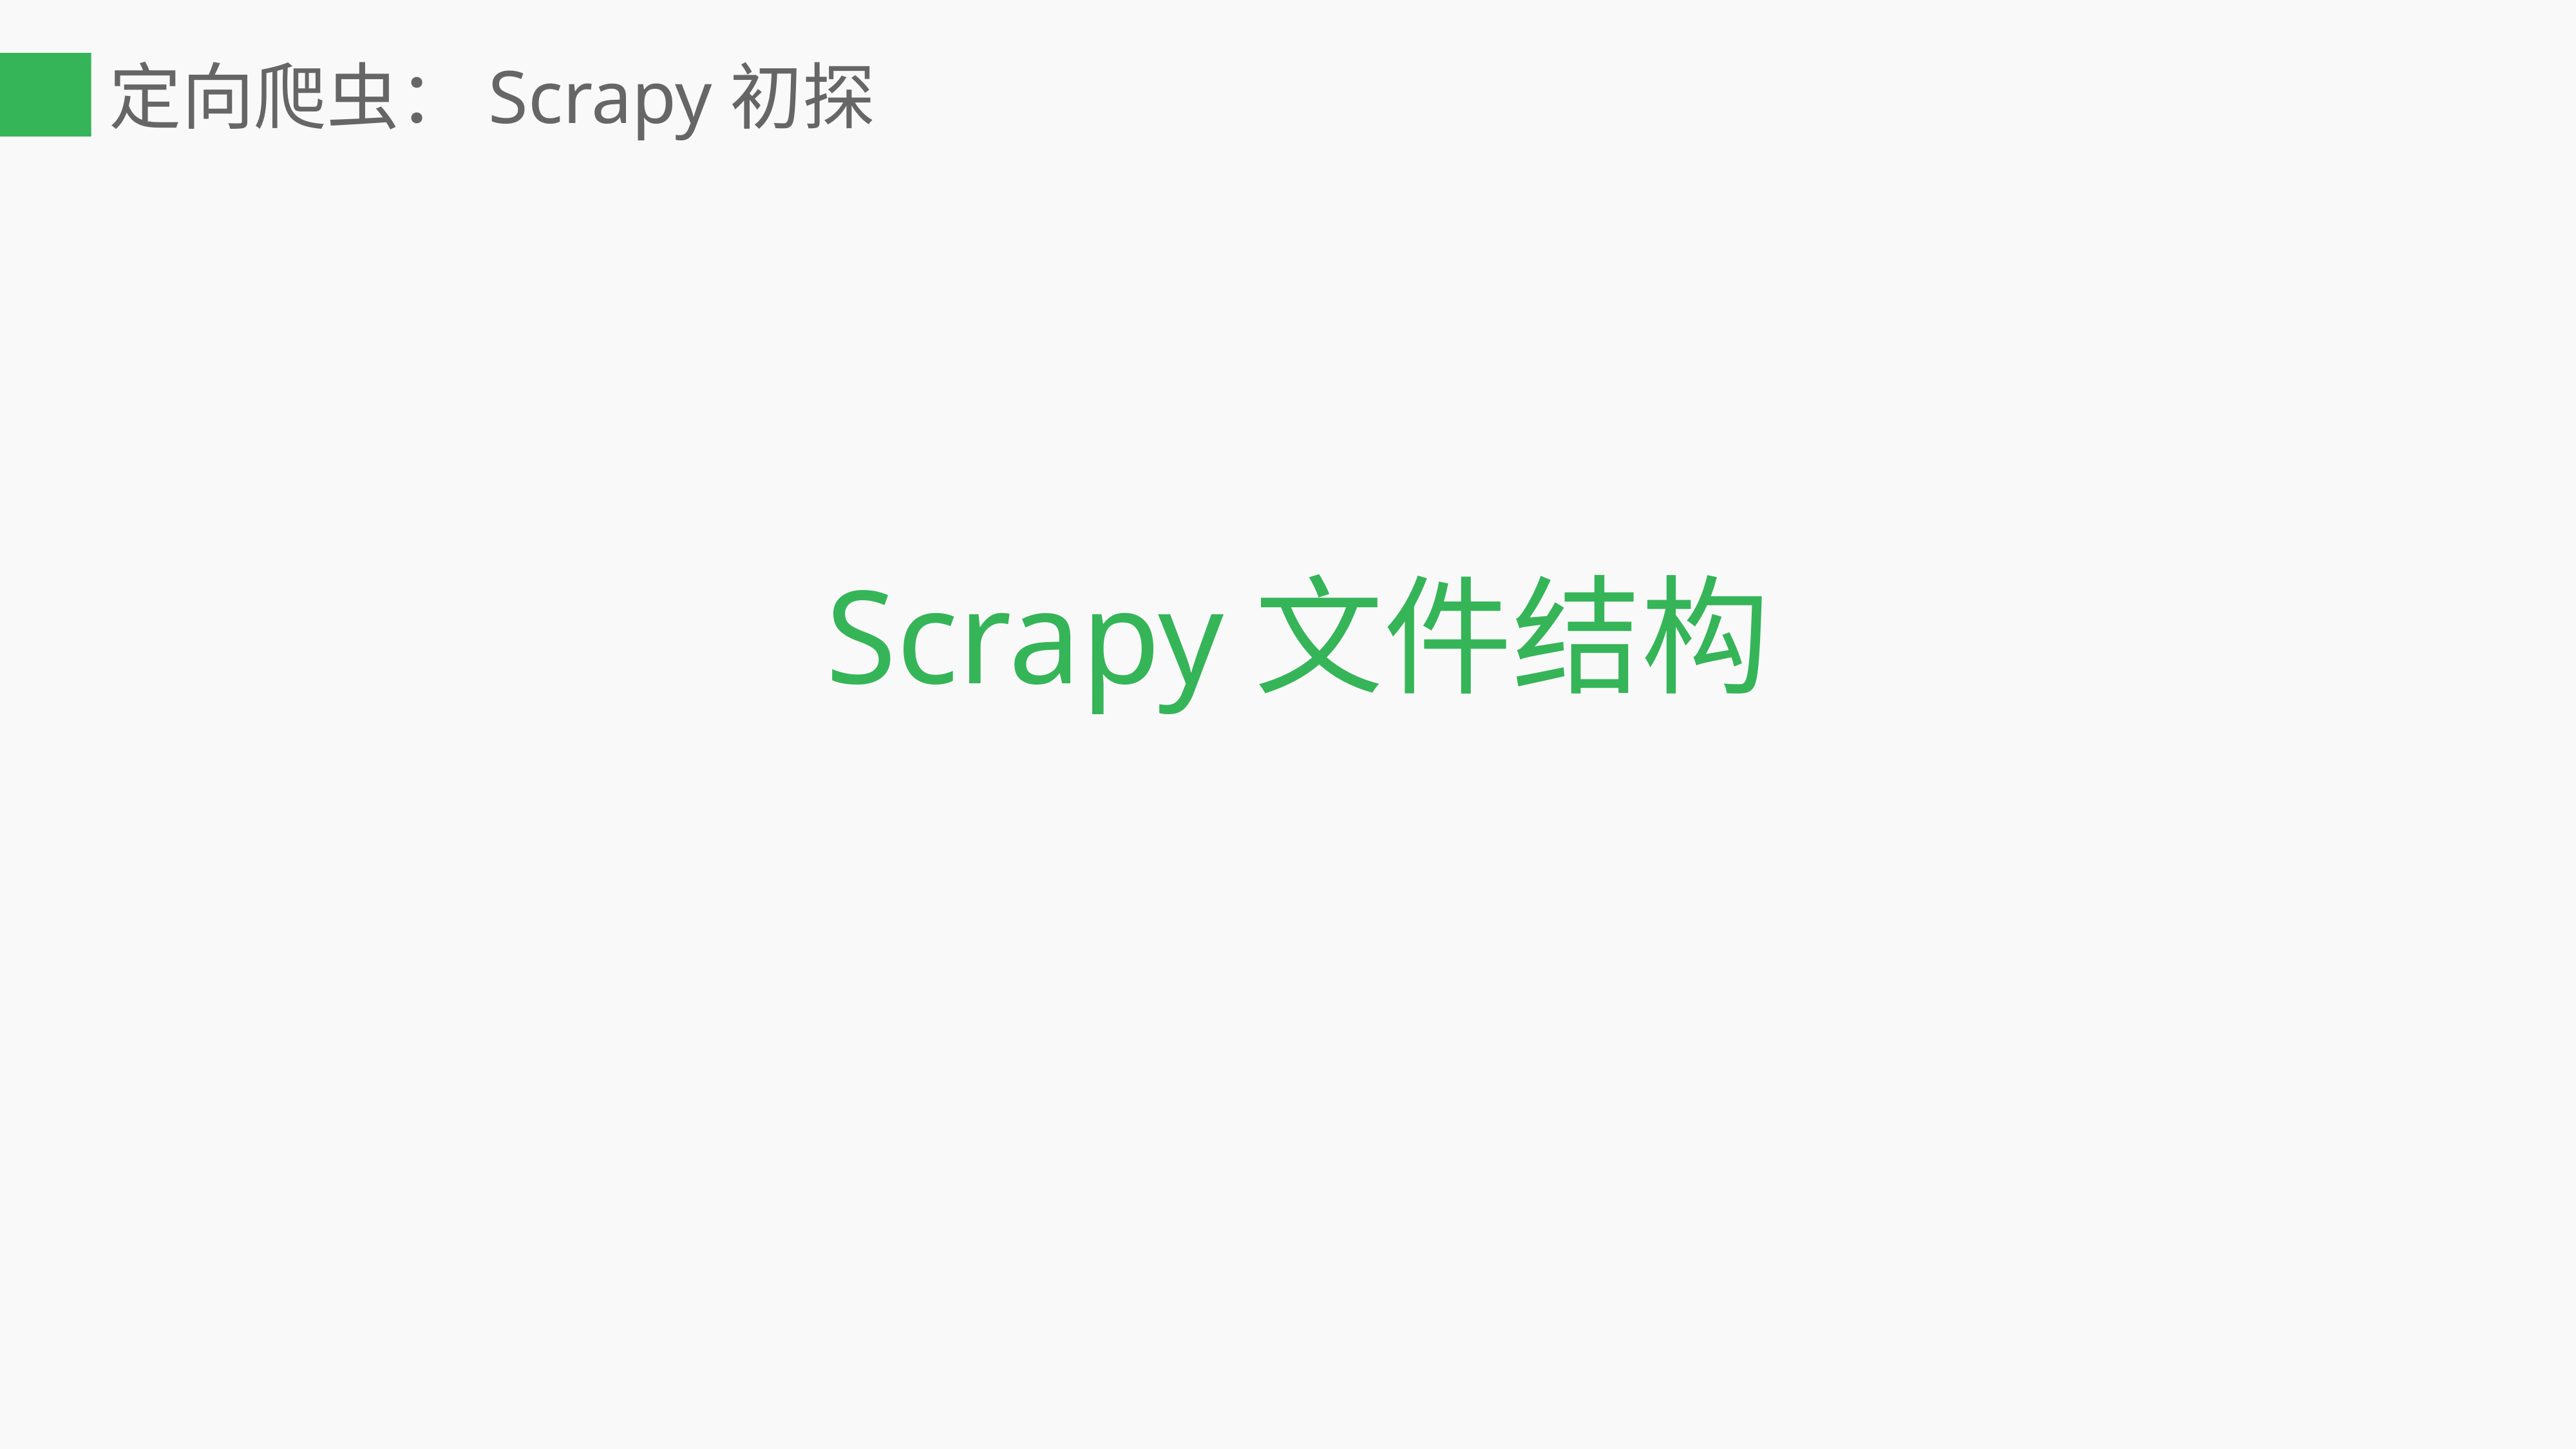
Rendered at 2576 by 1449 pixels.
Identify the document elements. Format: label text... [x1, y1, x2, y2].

list Scrapy文件结构 [22, 517, 2554, 685]
title 定向爬虫：Scrapy初探 [108, 44, 2540, 144]
picture [0, 53, 91, 137]
